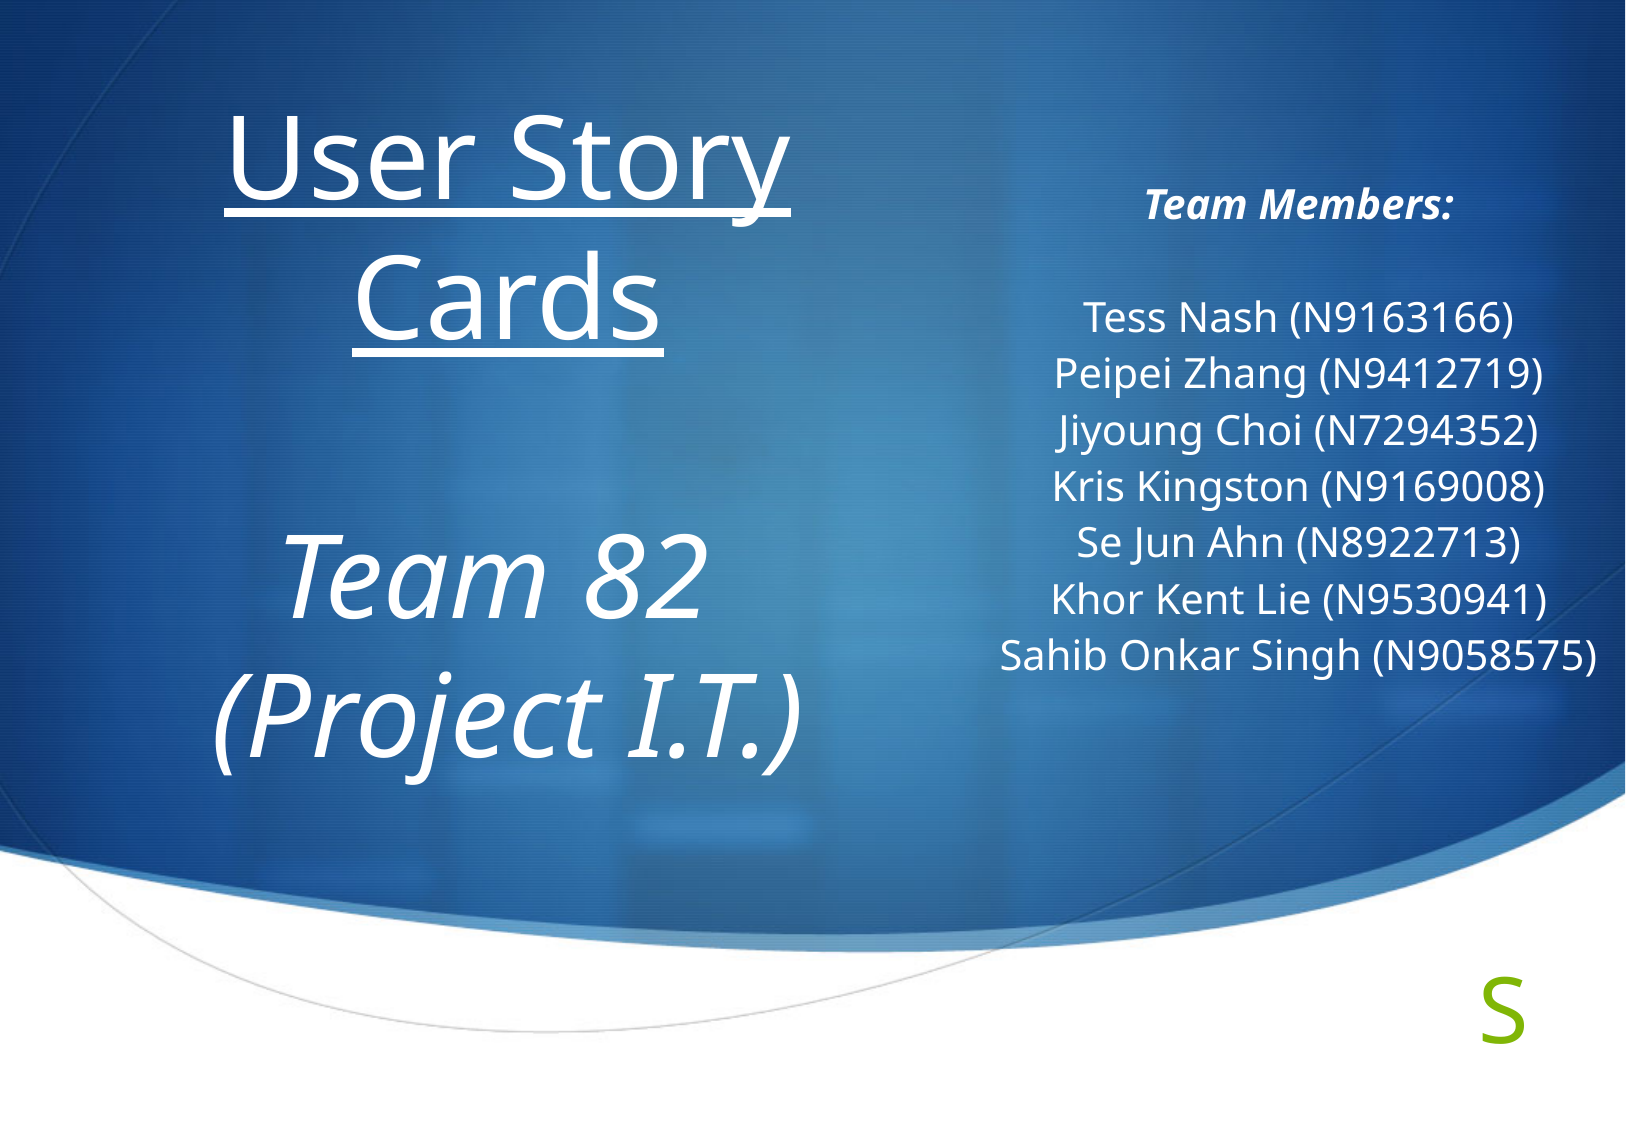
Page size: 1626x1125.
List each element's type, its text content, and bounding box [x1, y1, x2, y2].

title User Story Cards Team 82 (Project I.T.) [109, 78, 906, 781]
picture [0, 0, 1626, 1125]
subtitle Team Members: Tess Nash (N9163166) Peipei Zhang (N9412719) Jiyoung Choi (N7294352) Kris Kingston (N9169008) Se Jun Ahn (N8922713) Khor Kent Lie (N9530941) Sahib Onkar Singh (N9058575) [972, 178, 1625, 779]
